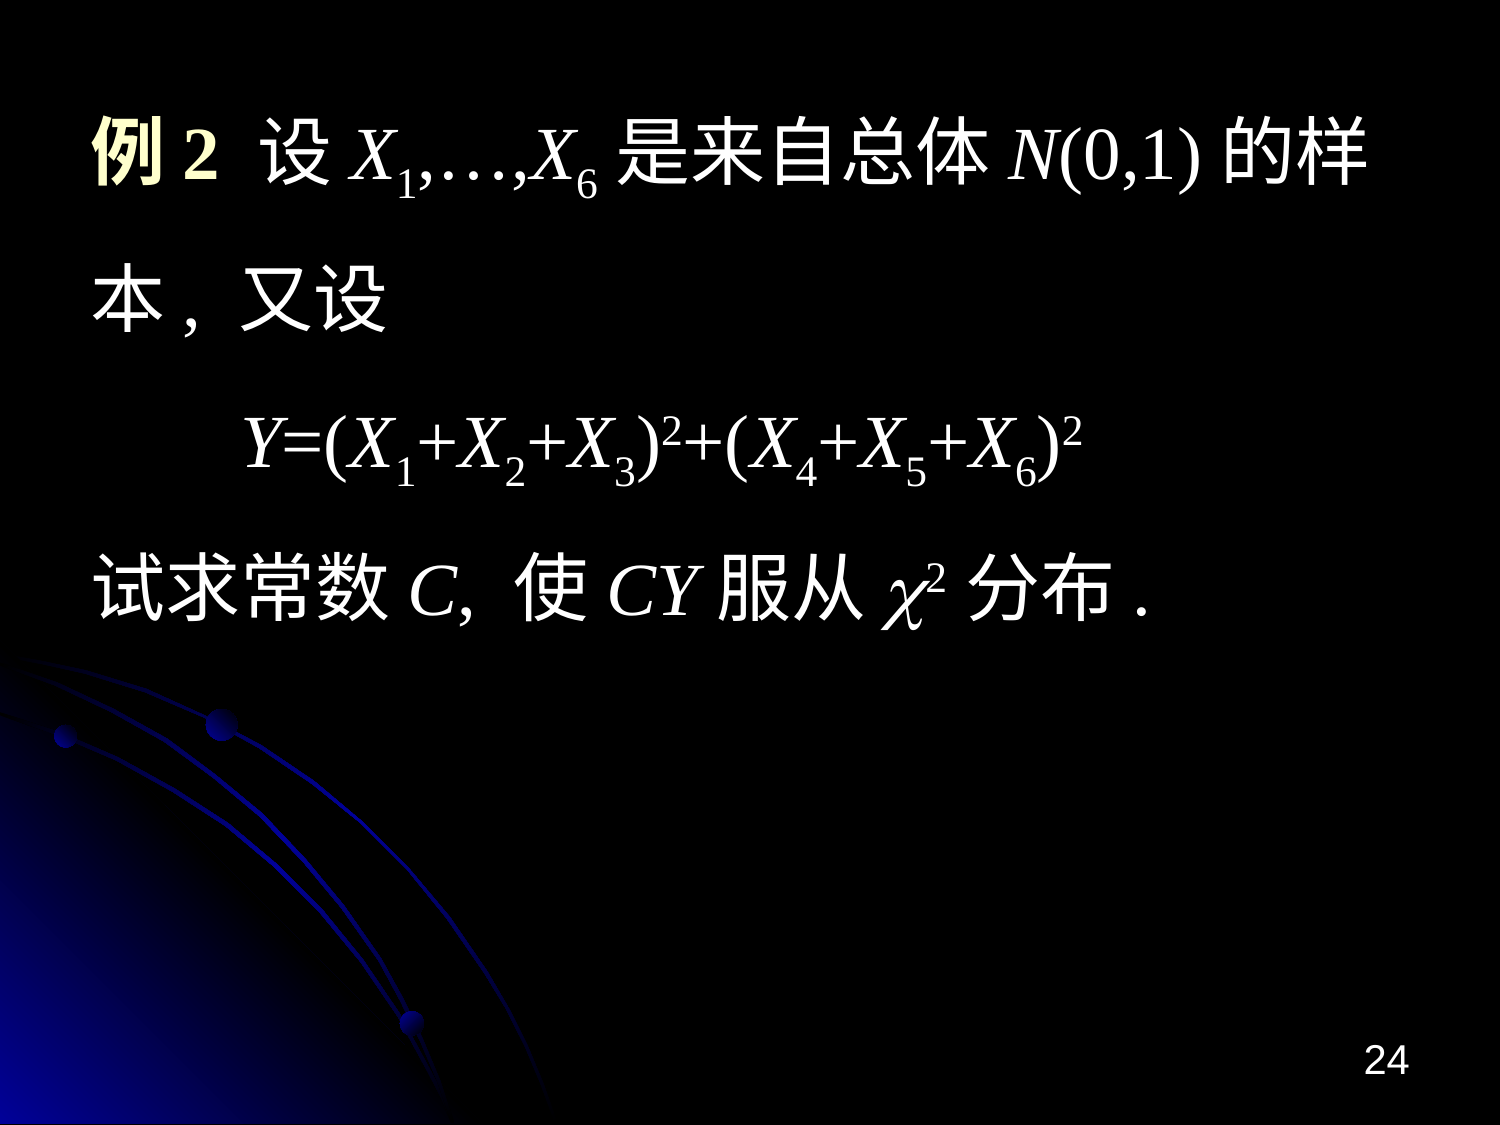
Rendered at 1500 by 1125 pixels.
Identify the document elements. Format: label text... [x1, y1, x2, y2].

title 例2 设X1,…,X6是来自总体N(0,1)的样本, 又设 Y=(X1+X2+X3)2+(X4+X5+X6)2 试求常数C, 使CY服从c2分布. [75, 45, 1425, 974]
slide_number 24 [1074, 1025, 1425, 1100]
